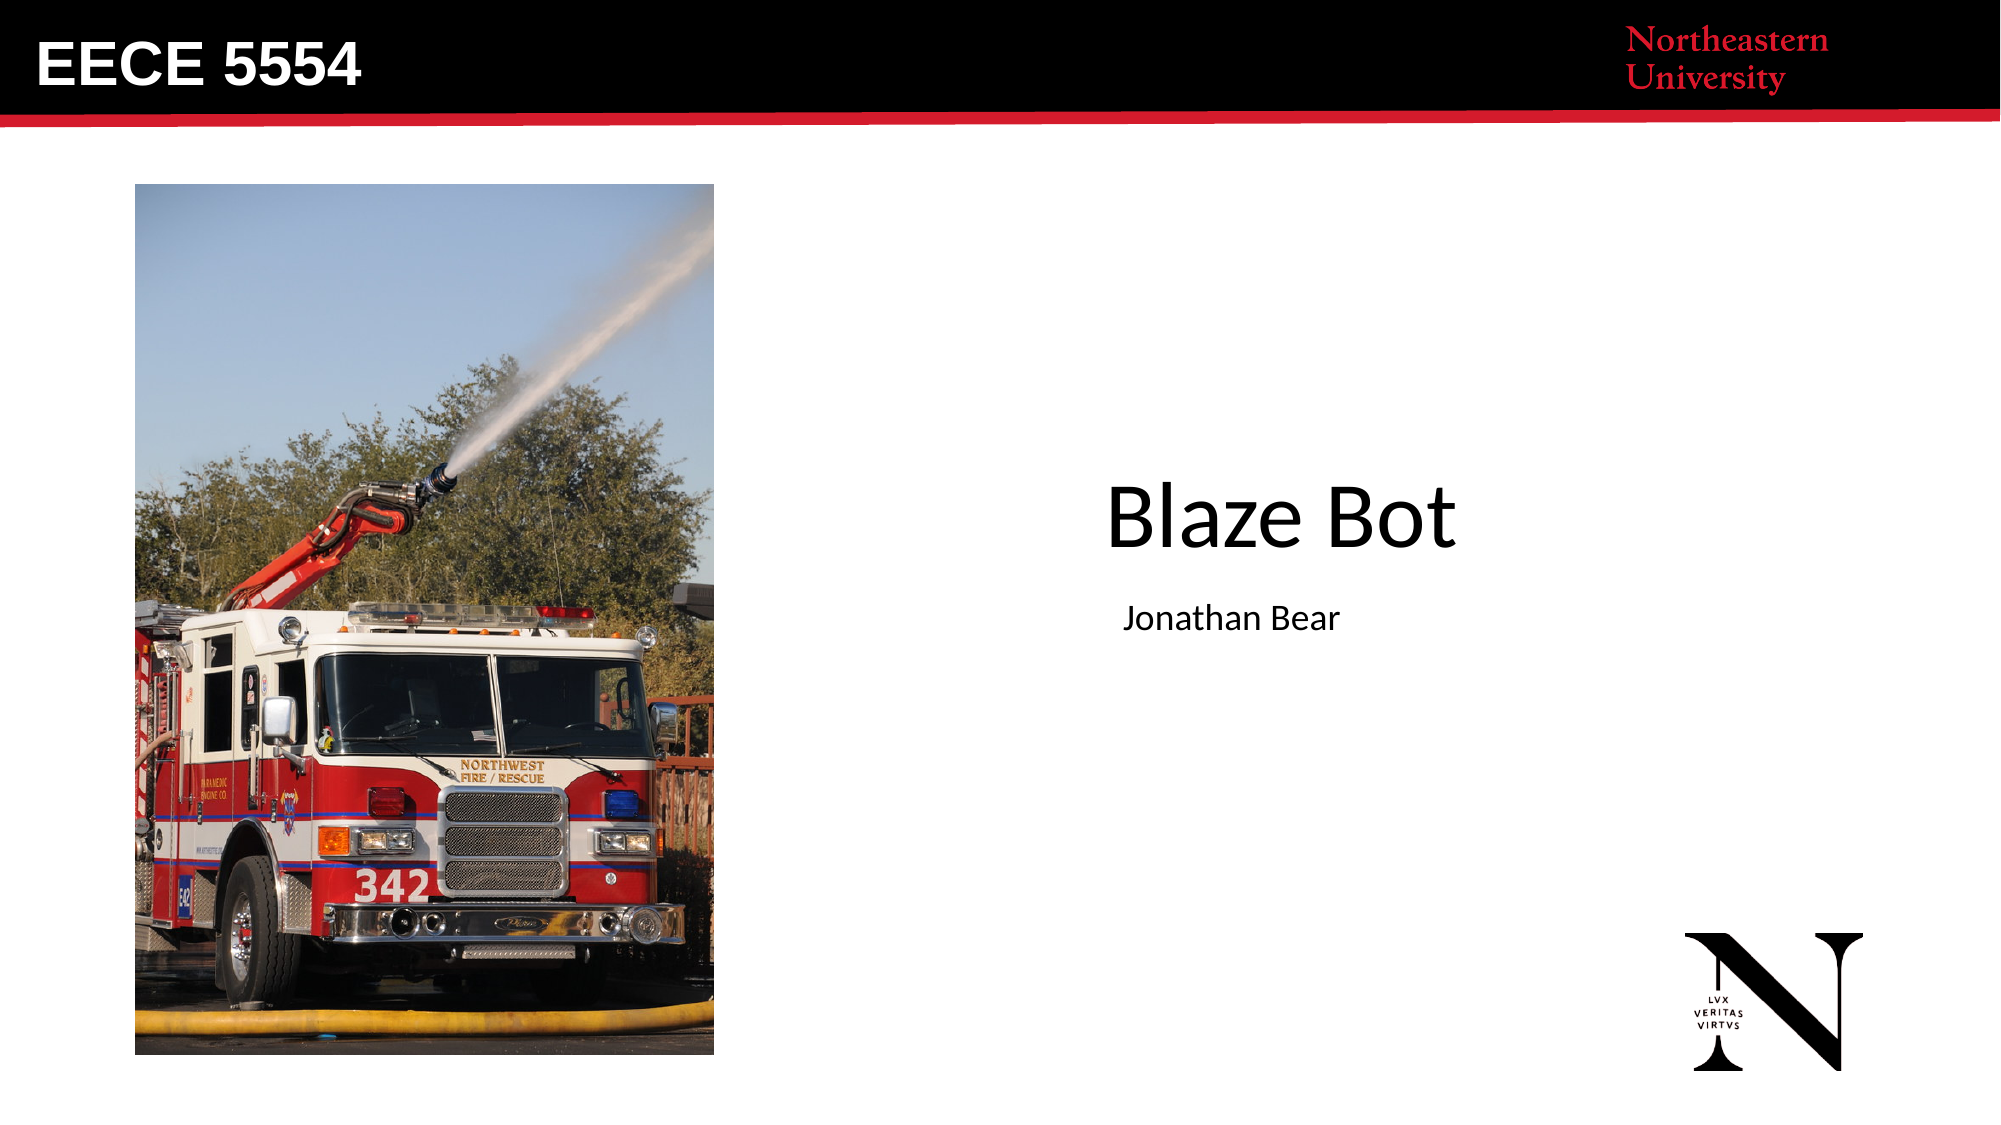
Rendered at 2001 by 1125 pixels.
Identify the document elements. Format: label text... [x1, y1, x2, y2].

title Blaze Bot [714, 184, 1850, 576]
text_box EECE 5554 [22, 16, 991, 85]
picture [135, 184, 714, 1055]
picture [1621, 7, 1862, 114]
subtitle Jonathan Bear [714, 590, 1750, 863]
